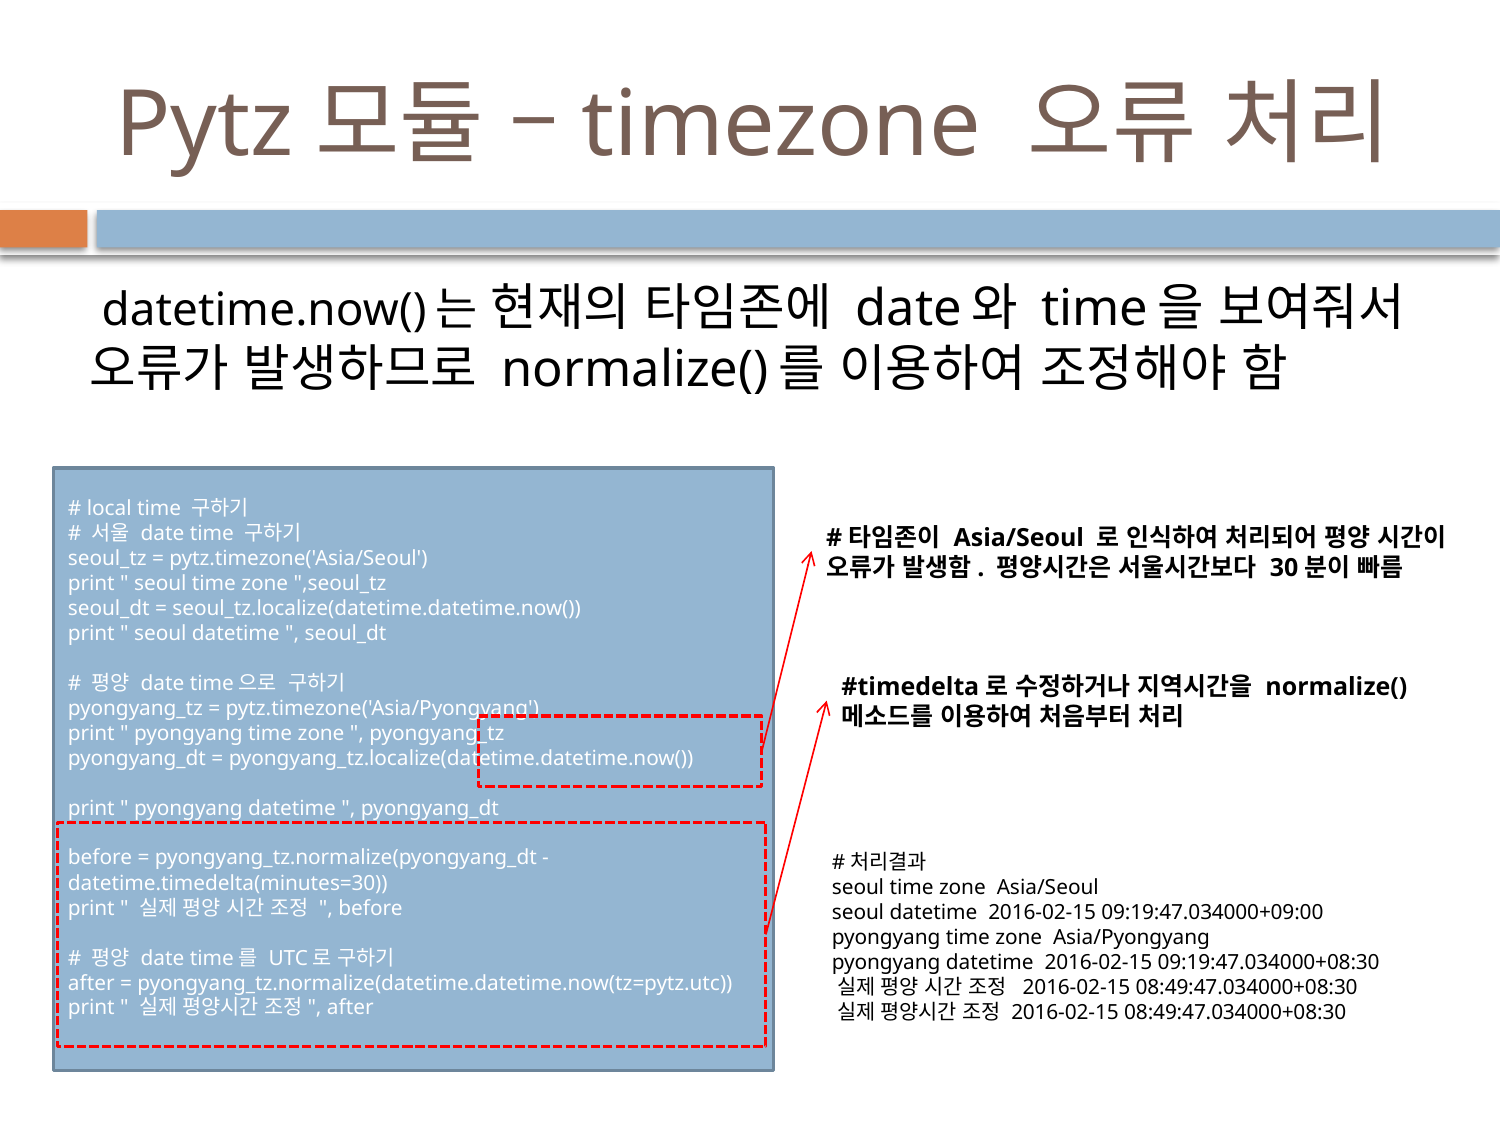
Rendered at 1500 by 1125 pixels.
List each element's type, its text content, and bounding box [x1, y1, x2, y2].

text_box # local time 구하기 # 서울 date time 구하기 seoul_tz = pytz.timezone('Asia/Seoul') print " seoul time zone ",seoul_tz seoul_dt = seoul_tz.localize(datetime.datetime.now()) print " seoul datetime ", seoul_dt # 평양 date time으로 구하기 pyongyang_tz = pytz.timezone('Asia/Pyongyang') print " pyongyang time zone ", pyongyang_tz pyongyang_dt = pyongyang_tz.localize(datetime.datetime.now()) print " pyongyang datetime ", pyongyang_dt before = pyongyang_tz.normalize(pyongyang_dt - datetime.timedelta(minutes=30)) print " 실제 평양 시간 조정 ", before # 평양 date time를 UTC로 구하기 after = pyongyang_tz.normalize(datetime.datetime.now(tz=pytz.utc)) print " 실제 평양시간 조정", after [52, 466, 775, 1072]
text_box [477, 714, 759, 788]
title Pytz모듈 –timezone 오류 처리 [100, 37, 1438, 200]
text_box #처리결과 seoul time zone Asia/Seoul seoul datetime 2016-02-15 09:19:47.034000+09:00 pyongyang time zone Asia/Pyongyang pyongyang datetime 2016-02-15 09:19:47.034000+08:30 실제 평양 시간 조정 2016-02-15 08:49:47.034000+08:30 실제 평양시간 조정 2016-02-15 08:49:47.034000+08:30 [811, 841, 1485, 1032]
text_box #타임존이 Asia/Seoul 로 인식하여 처리되어 평양 시간이 오류가 발생함. 평양시간은 서울시간보다 30분이 빠름 [811, 513, 1485, 589]
text_box #timedelta로 수정하거나 지역시간을 normalize()메소드를 이용하여 처음부터 처리 [826, 663, 1500, 738]
list datetime.now()는 현재의 타임존에 date와 time을 보여줘서 오류가 발생하므로 normalize()를 이용하여 조정해야 함 [75, 267, 1425, 445]
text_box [765, 700, 827, 935]
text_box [761, 551, 812, 704]
text_box [56, 821, 767, 1048]
